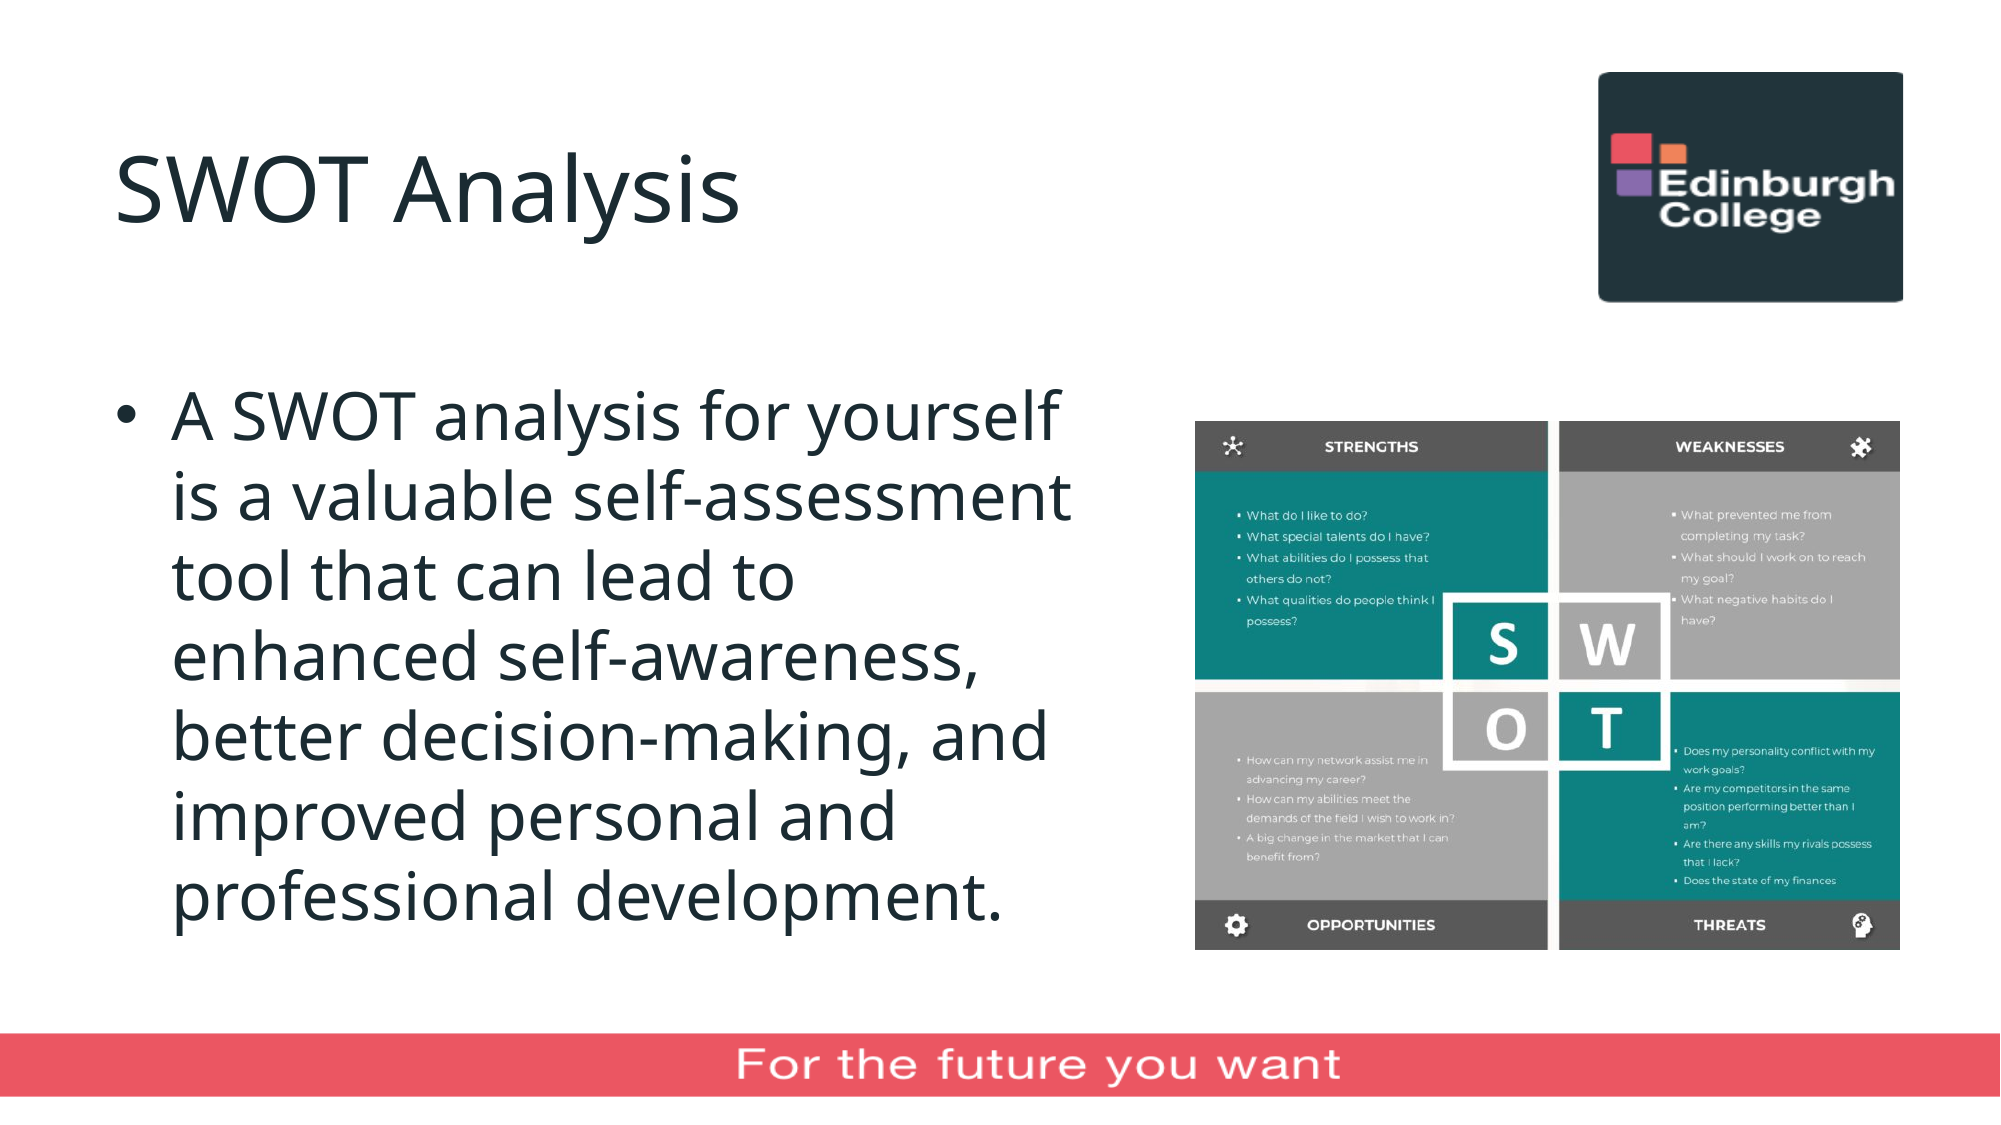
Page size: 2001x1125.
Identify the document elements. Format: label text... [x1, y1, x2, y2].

picture [1195, 421, 1901, 950]
title SWOT Analysis [99, 72, 1502, 300]
list A SWOT analysis for yourself is a valuable self-assessment tool that can lead to enhanced self-awareness, better decision-making, and improved personal and professional development. [99, 366, 1105, 1005]
picture [0, 1031, 2000, 1097]
